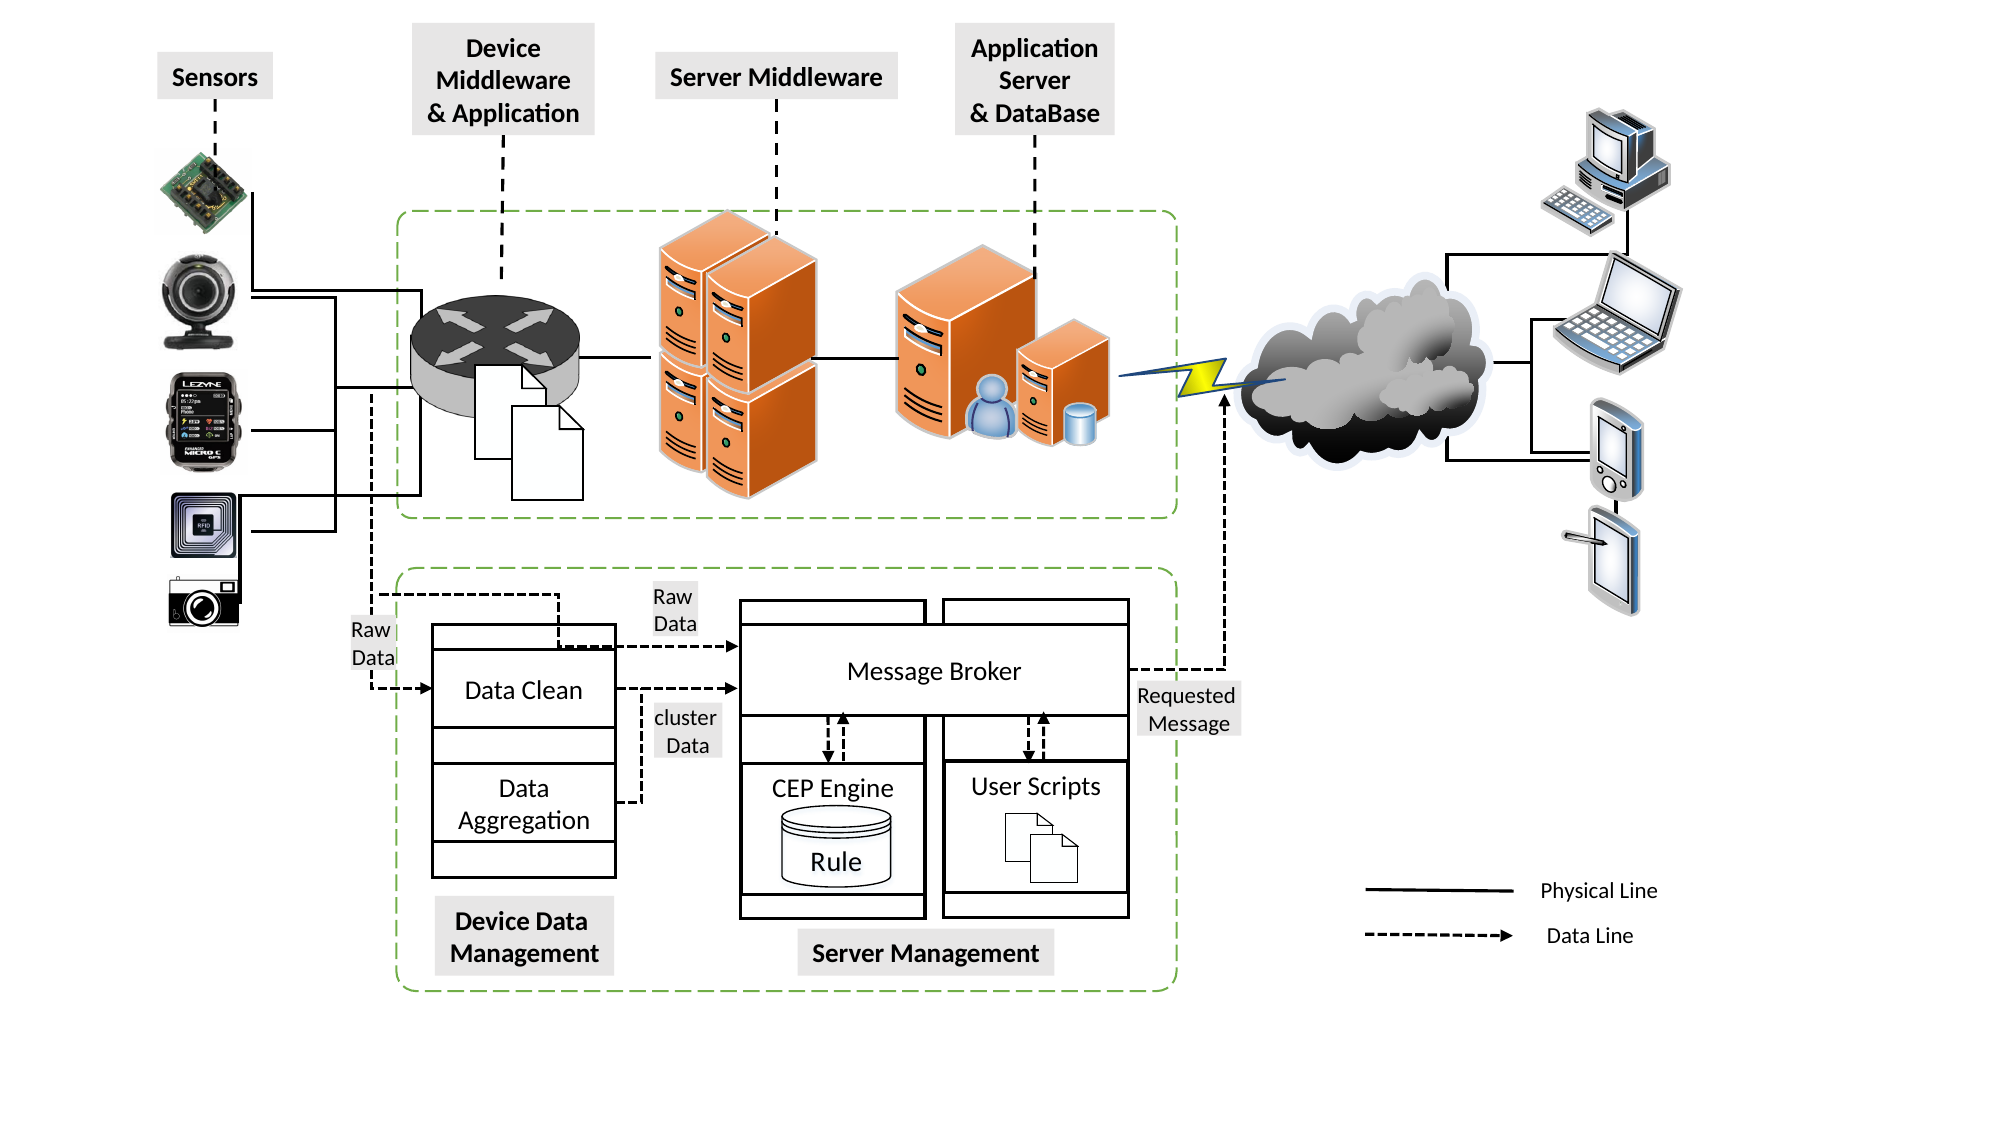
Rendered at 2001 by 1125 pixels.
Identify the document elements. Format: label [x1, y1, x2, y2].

text_box [146, 22, 1689, 992]
